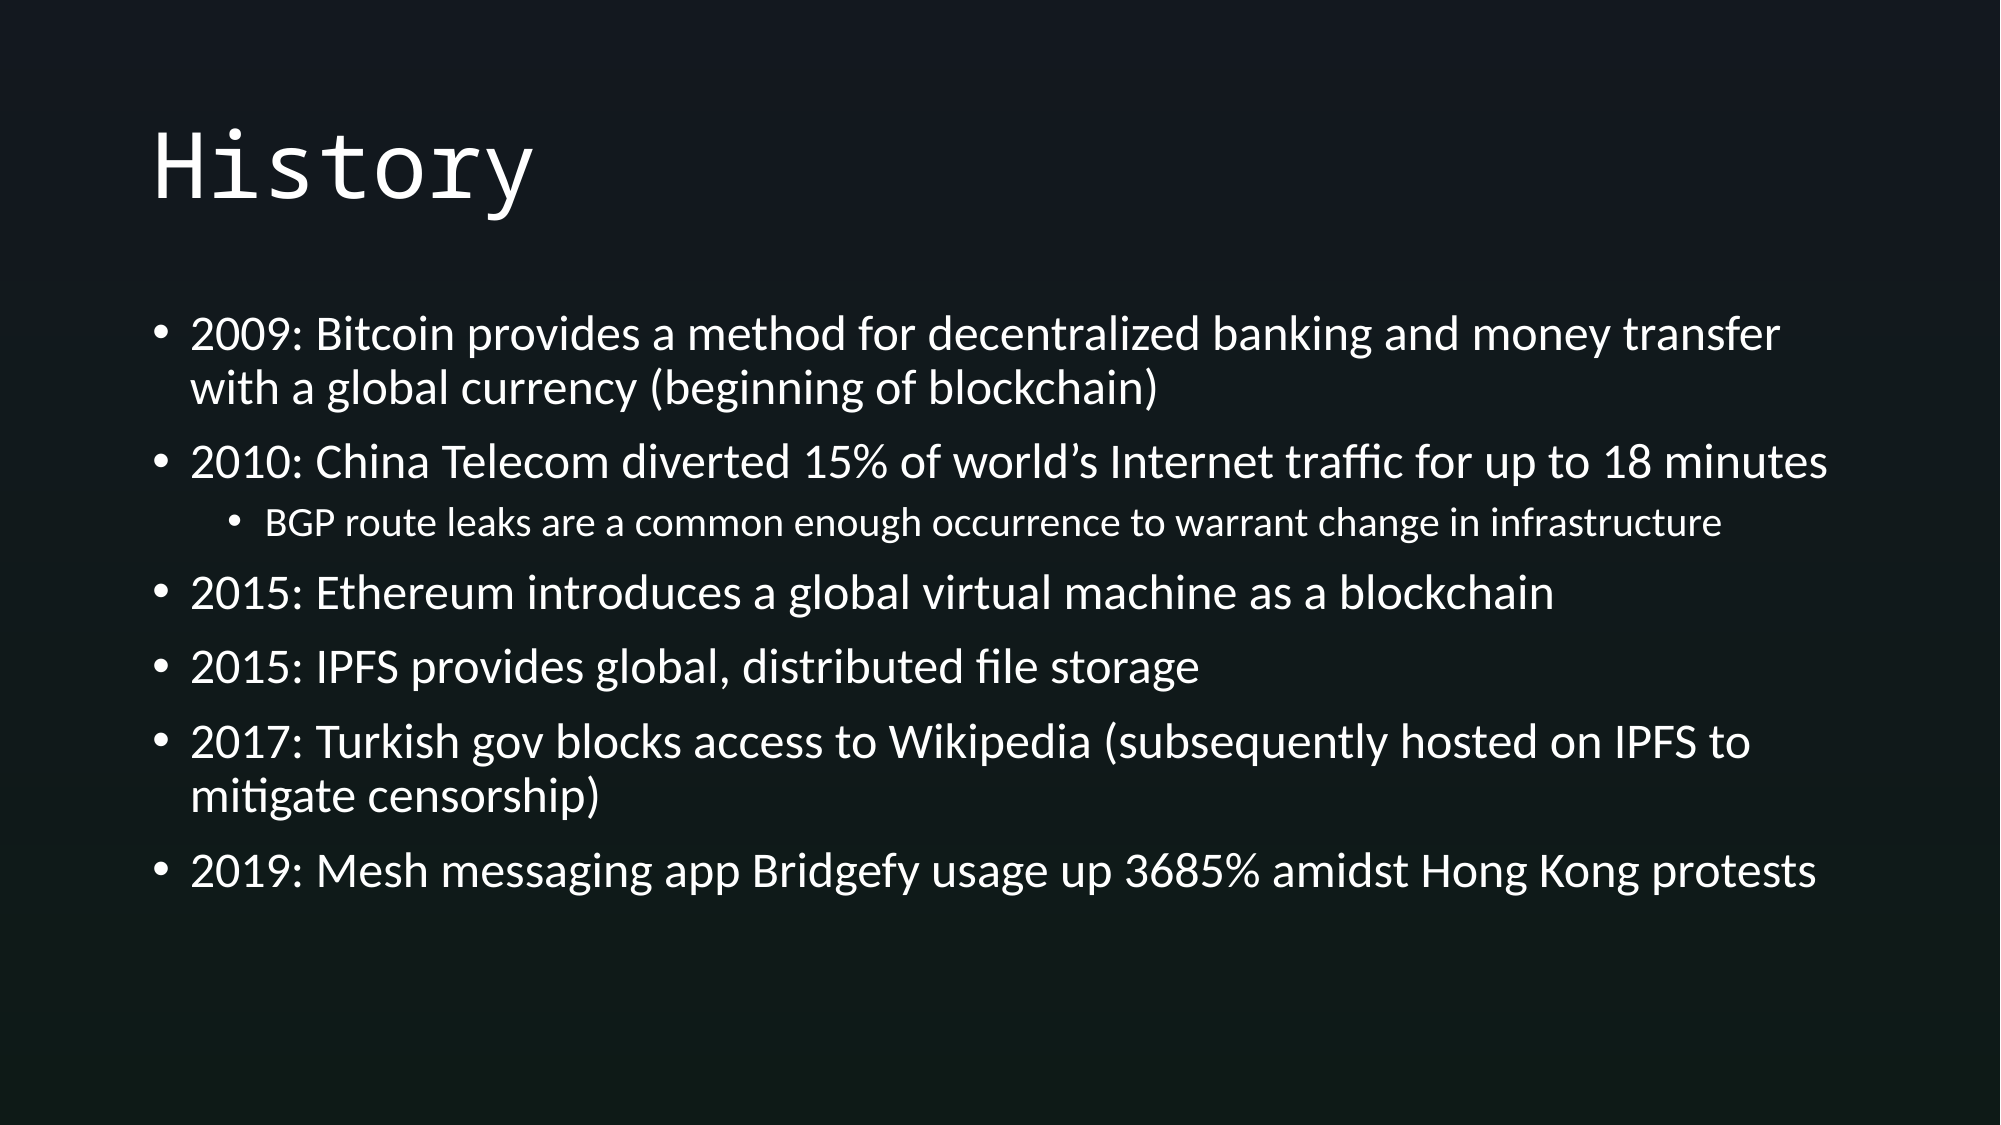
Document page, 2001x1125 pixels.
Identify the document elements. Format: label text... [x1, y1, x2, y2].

title History [137, 59, 1863, 278]
list 2009: Bitcoin provides a method for decentralized banking and money transfer with a global currency (beginning of blockchain) 2010: China Telecom diverted 15% of world’s Internet traffic for up to 18 minutes BGP route leaks are a common enough occurrence to warrant change in infrastructure 2015: Ethereum introduces a global virtual machine as a blockchain 2015: IPFS provides global, distributed file storage 2017: Turkish gov blocks access to Wikipedia (subsequently hosted on IPFS to mitigate censorship) 2019: Mesh messaging app Bridgefy usage up 3685% amidst Hong Kong protests [137, 299, 1863, 1014]
